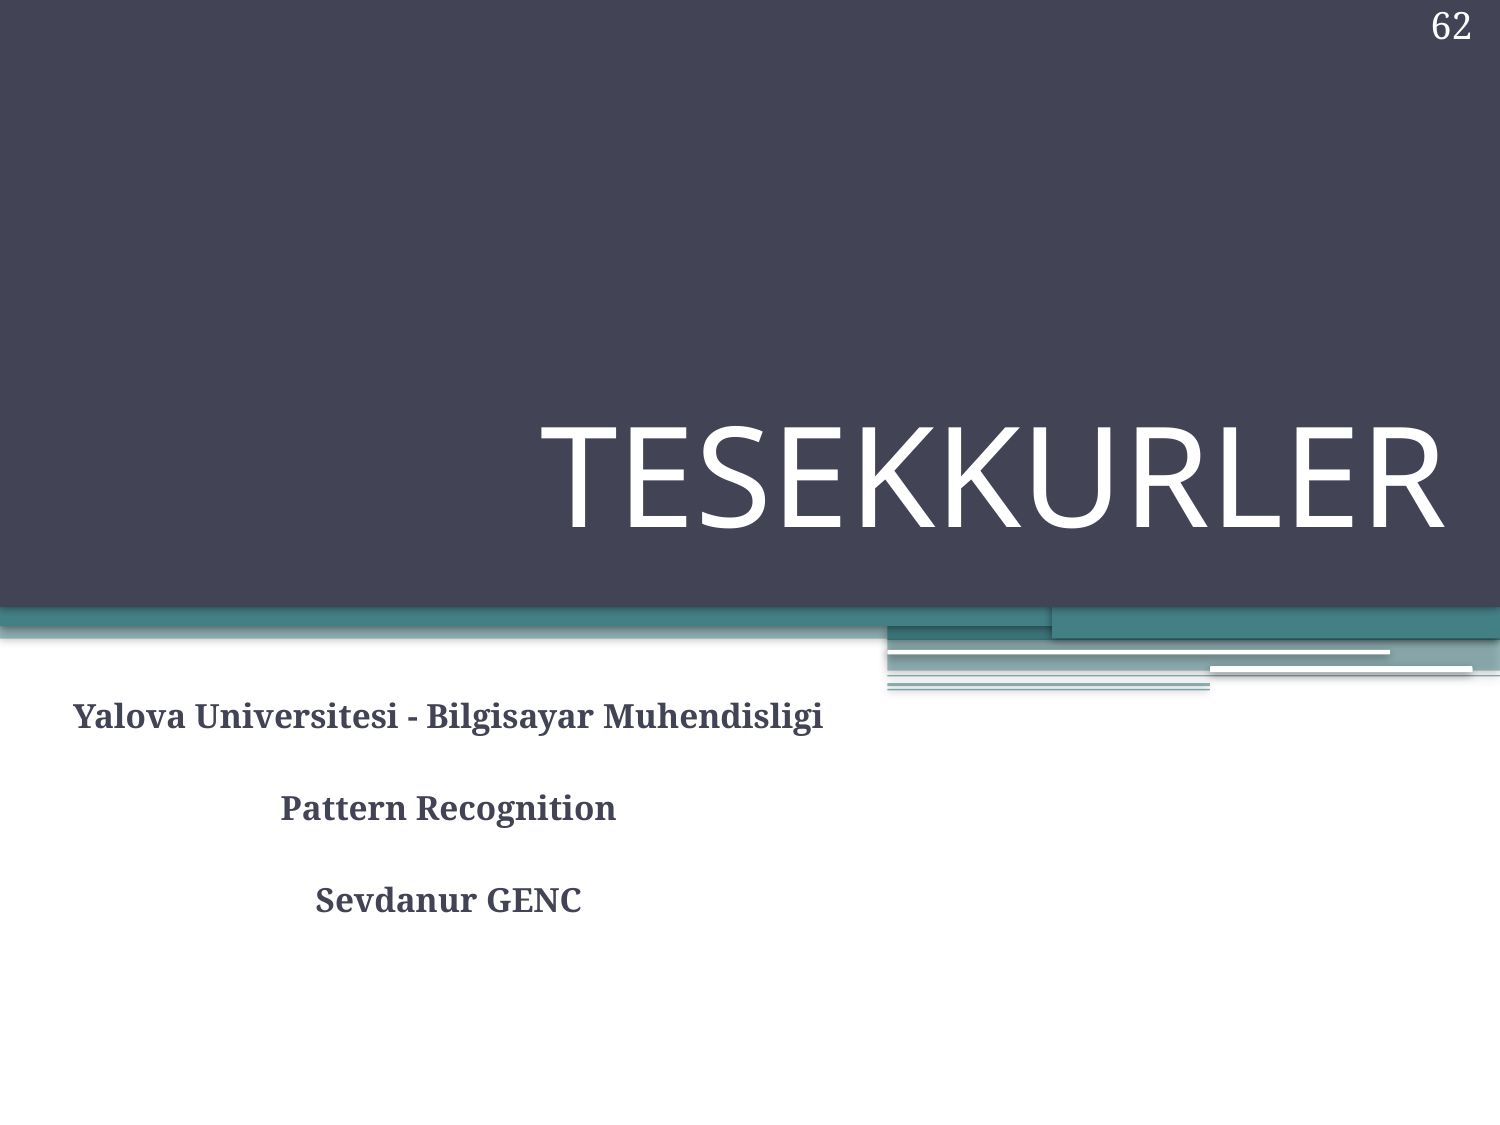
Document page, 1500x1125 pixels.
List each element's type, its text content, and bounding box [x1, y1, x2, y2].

slide_number 62 [1364, 0, 1488, 61]
subtitle Yalova Universitesi - Bilgisayar Muhendisligi Pattern Recognition Sevdanur GENC [0, 687, 888, 975]
title TESEKKURLER [75, 321, 1463, 563]
